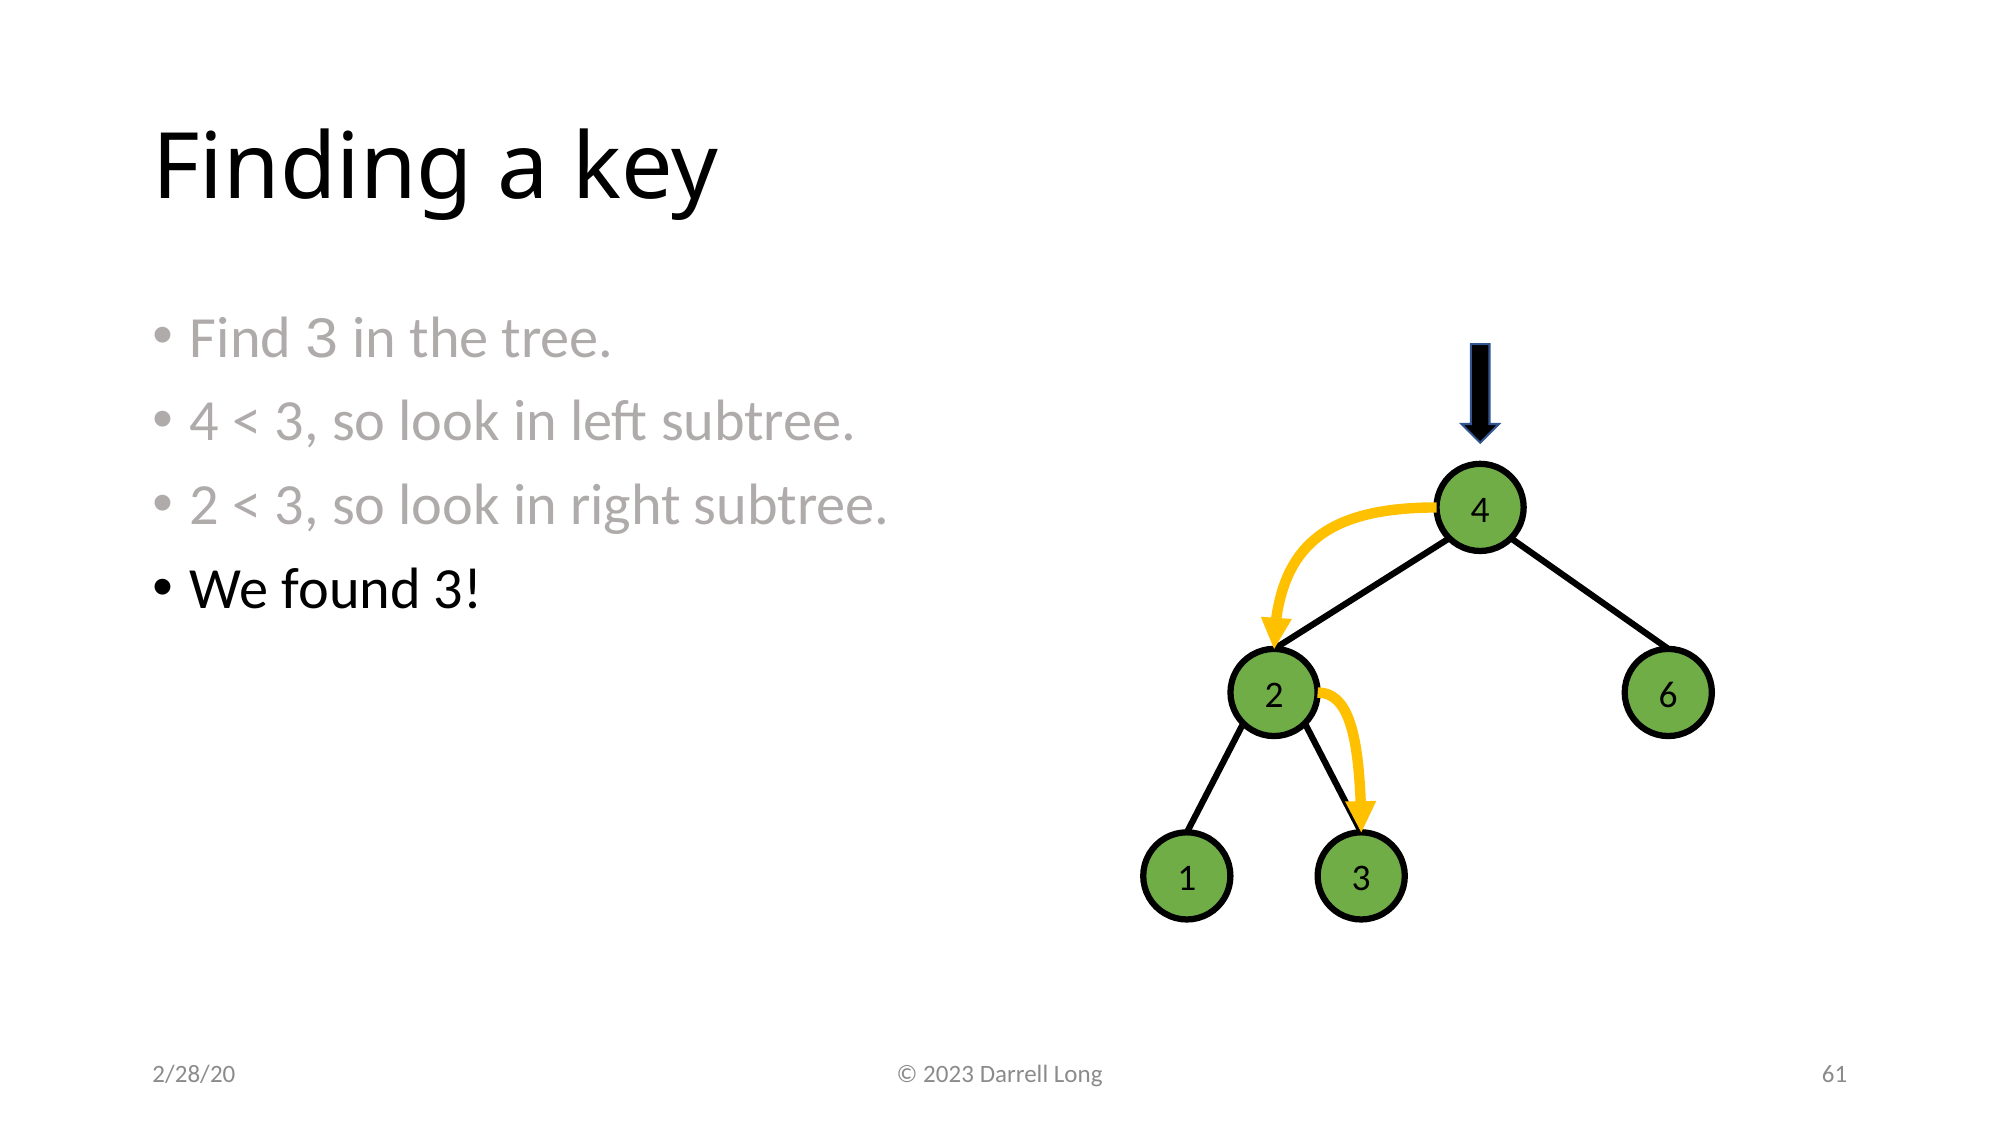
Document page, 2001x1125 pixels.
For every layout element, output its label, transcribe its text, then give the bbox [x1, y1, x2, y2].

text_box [1143, 463, 1712, 920]
title Finding a key [137, 59, 1863, 278]
list Find 3 in the tree. 4 < 3, so look in left subtree. 2 < 3, so look in right subtree. We found 3! [137, 299, 911, 1014]
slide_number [137, 1042, 588, 1103]
slide_number 61 [1412, 1042, 1863, 1103]
footer © 2023 Darrell Long [662, 1042, 1338, 1103]
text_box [1274, 507, 1437, 649]
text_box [1317, 692, 1362, 833]
text_box [1459, 343, 1502, 445]
